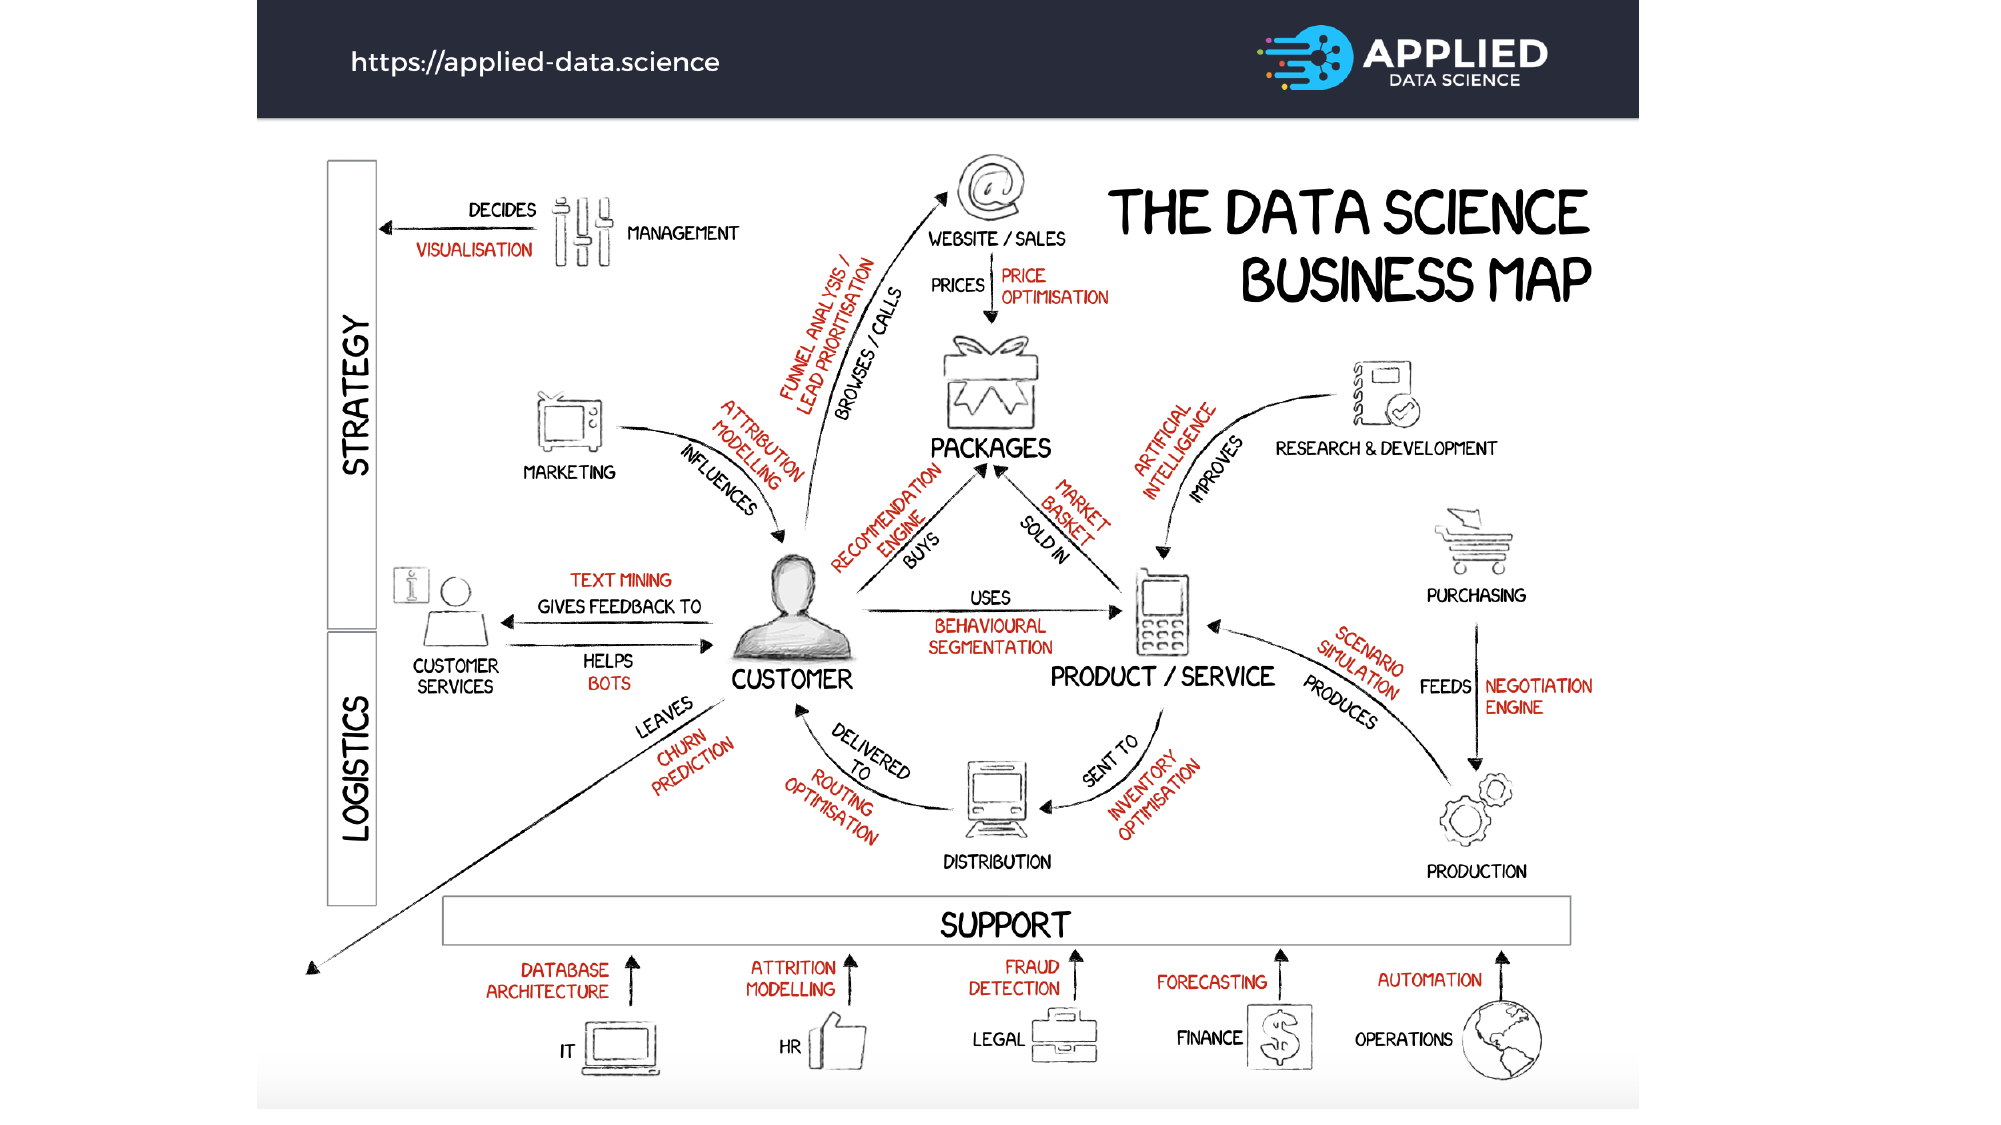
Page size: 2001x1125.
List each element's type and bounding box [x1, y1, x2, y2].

picture [257, 0, 1639, 1109]
